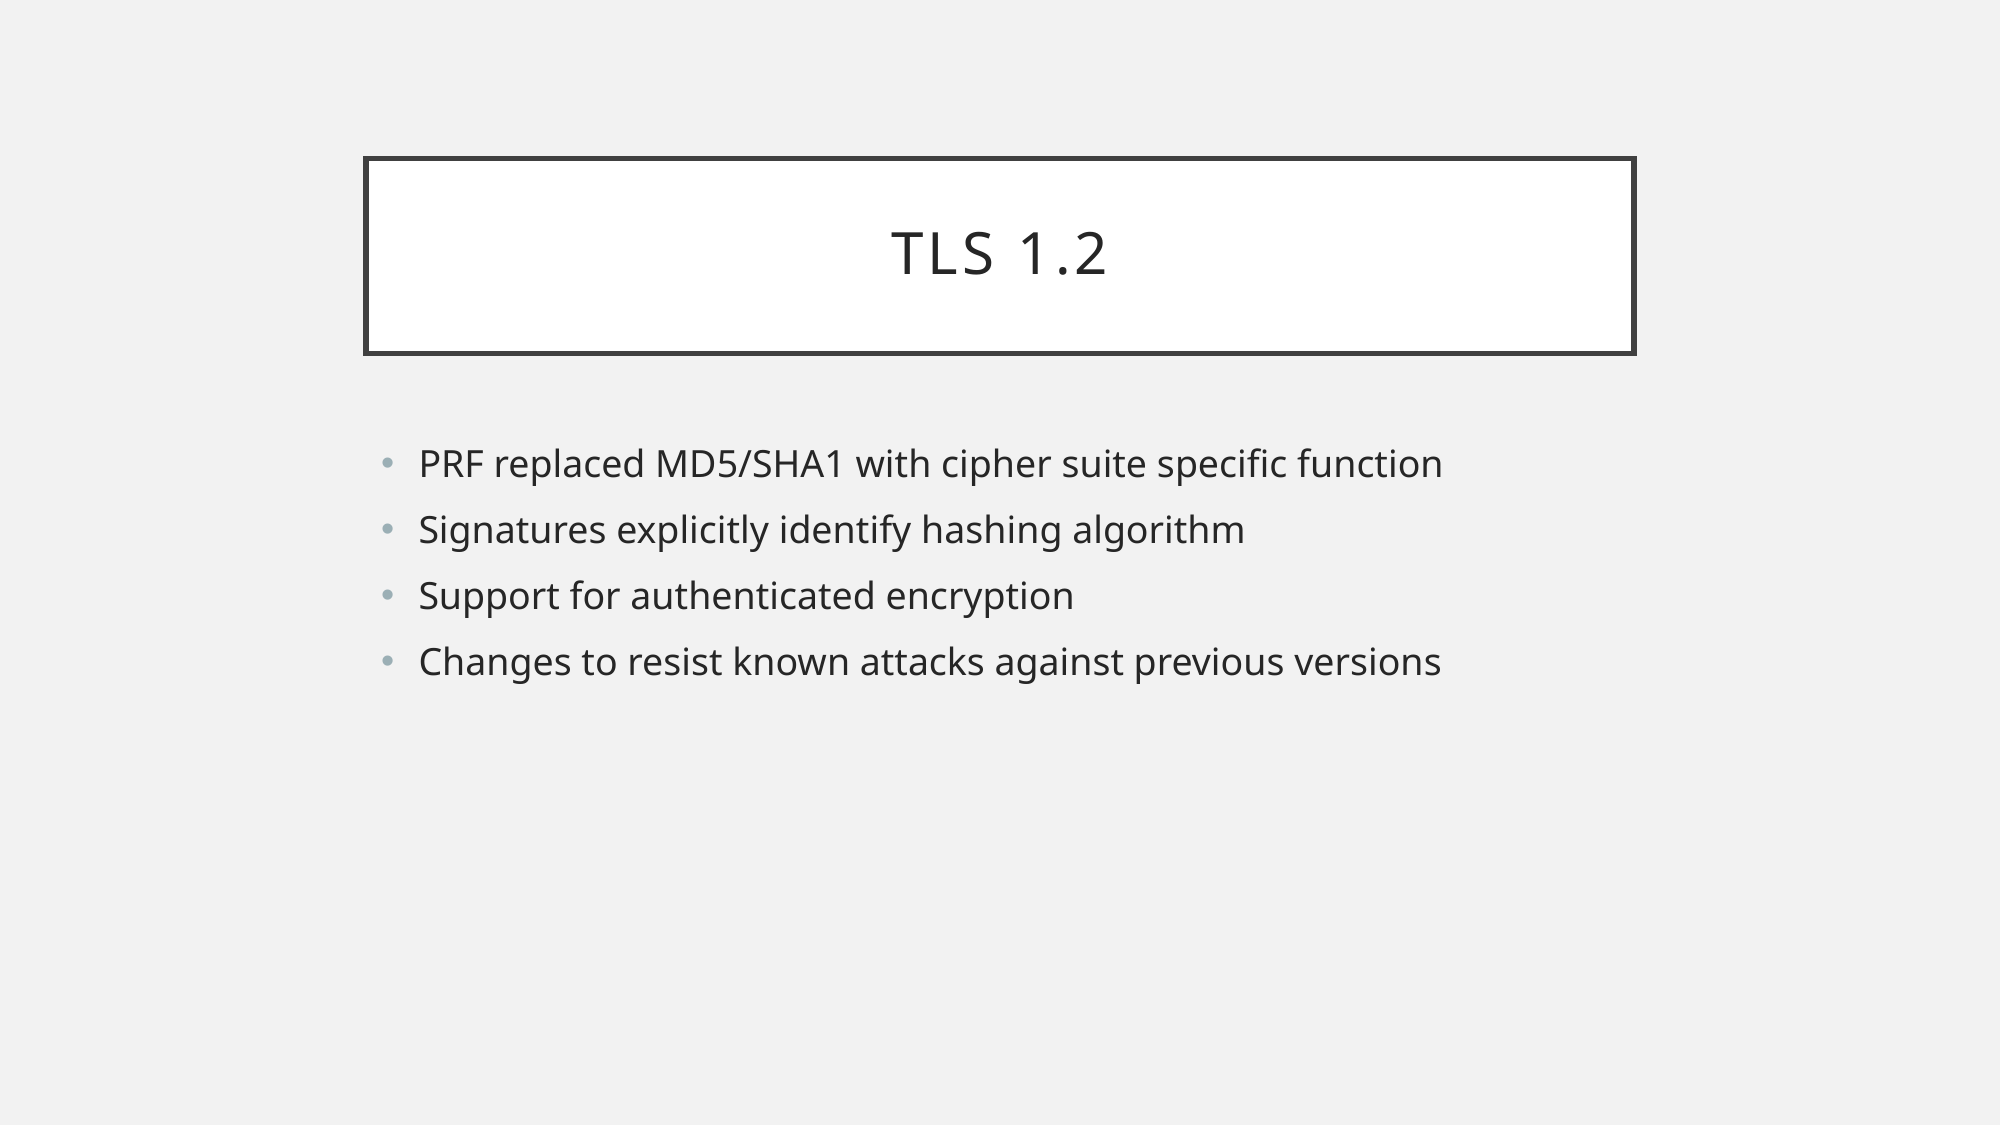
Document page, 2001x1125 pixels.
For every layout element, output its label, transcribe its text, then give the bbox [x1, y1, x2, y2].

list PRF replaced MD5/SHA1 with cipher suite specific function Signatures explicitly identify hashing algorithm Support for authenticated encryption Changes to resist known attacks against previous versions [366, 432, 1634, 942]
title TLS 1.2 [363, 156, 1637, 356]
